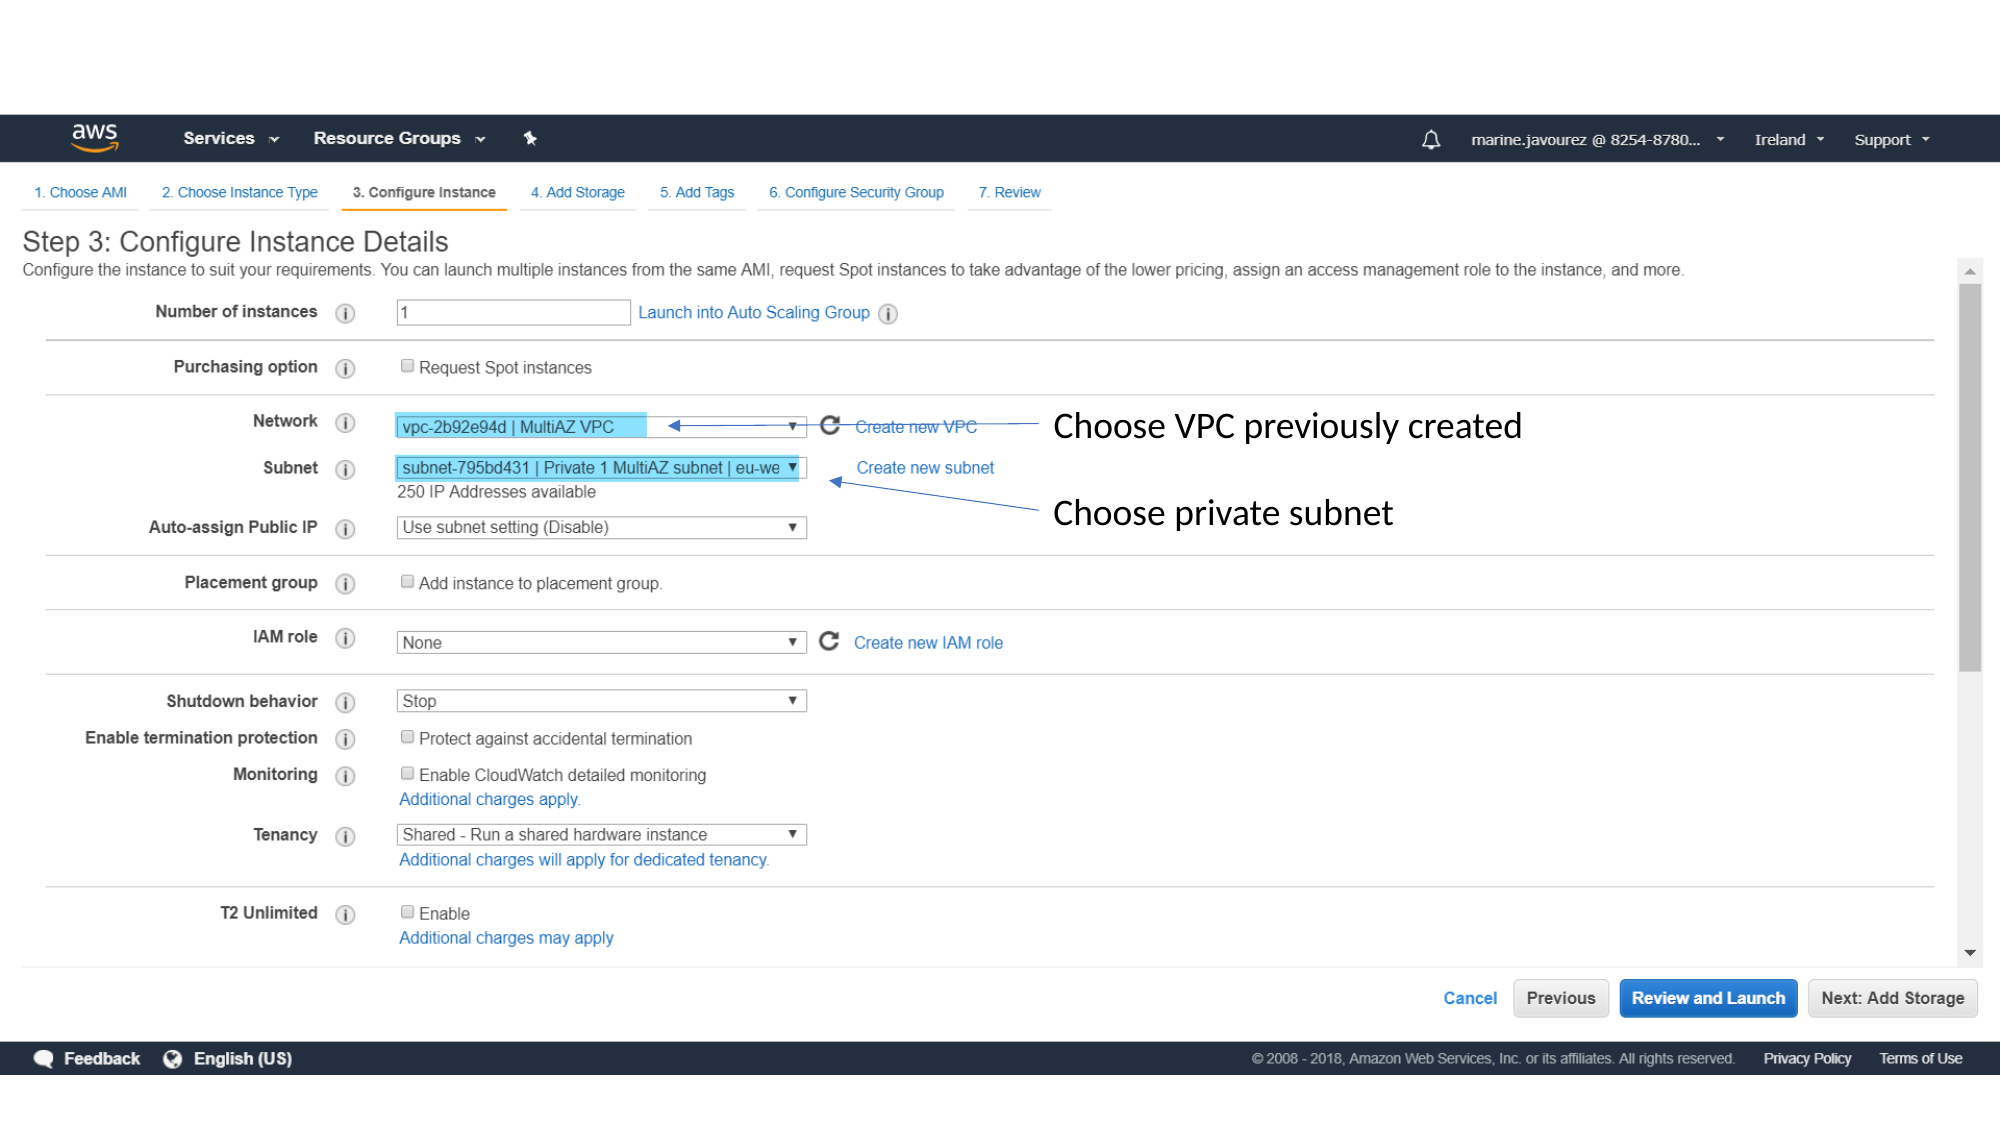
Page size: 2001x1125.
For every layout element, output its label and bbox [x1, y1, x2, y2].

text_box [828, 480, 1039, 511]
picture [0, 114, 2000, 1075]
